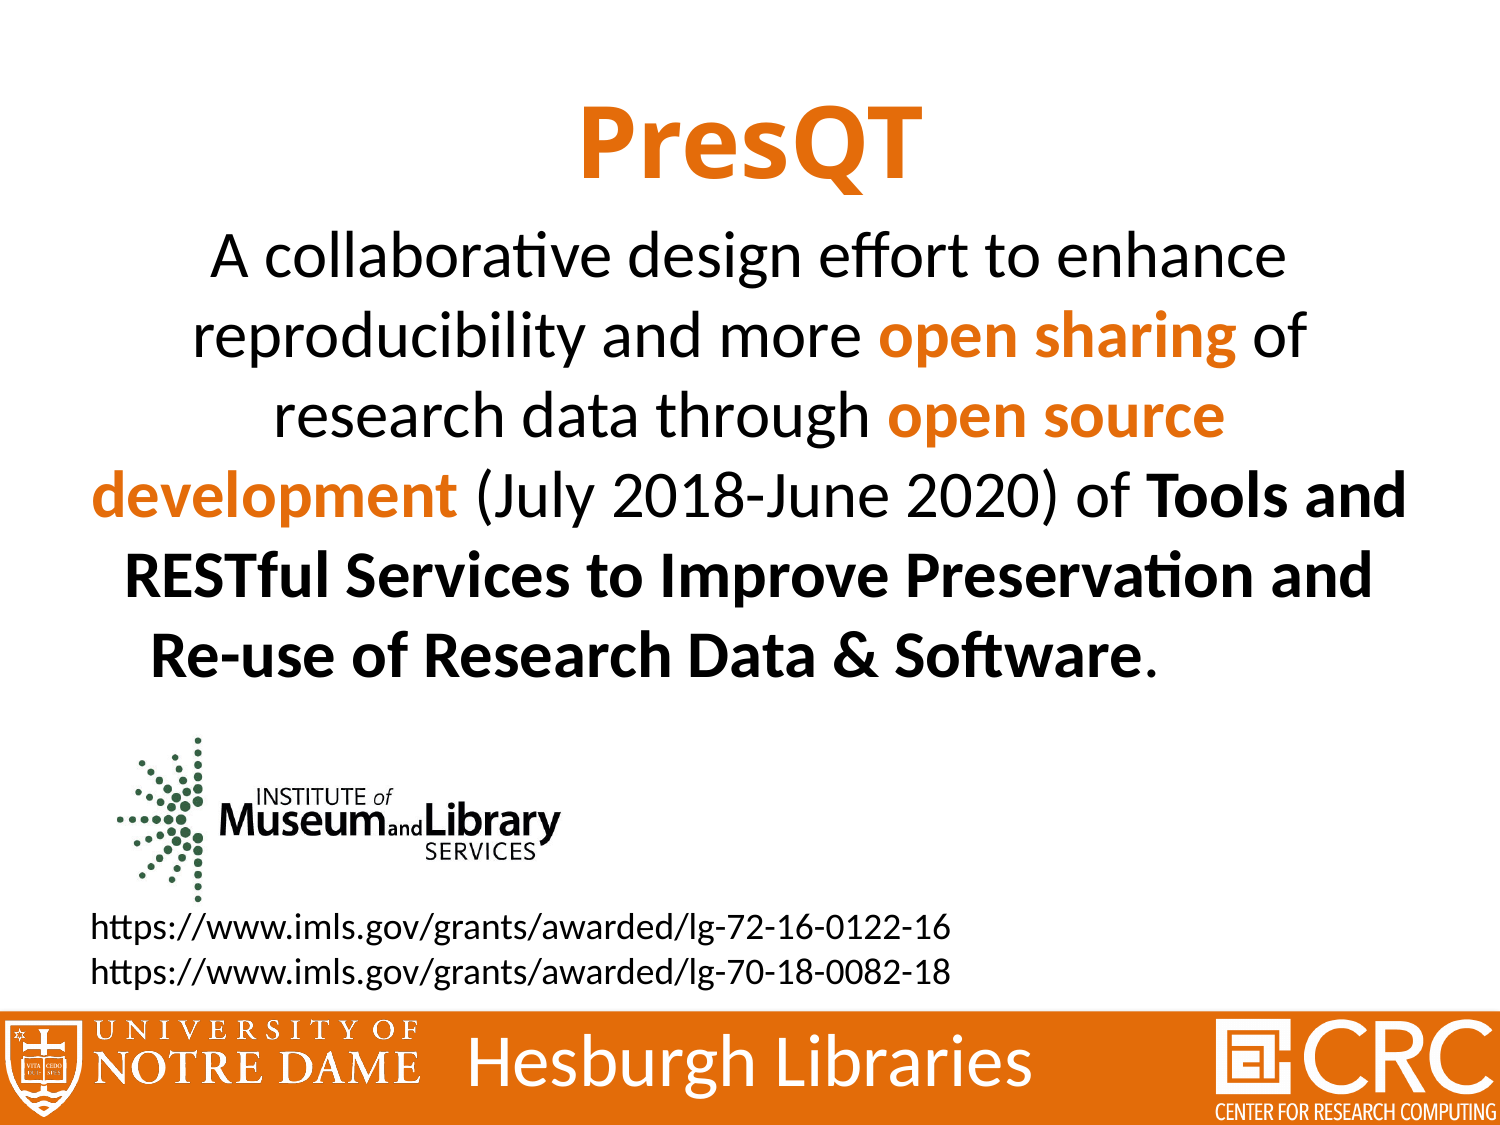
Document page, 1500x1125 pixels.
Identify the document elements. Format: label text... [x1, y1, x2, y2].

text_box Hesburgh Libraries [0, 1011, 1500, 1125]
picture [5, 1019, 420, 1117]
list A collaborative design effort to enhance reproducibility and more open sharing of research data through open source development (July 2018-June 2020) of Tools and RESTful Services to Improve Preservation and Re-use of Research Data & Software. [75, 203, 1425, 946]
picture [1210, 1013, 1500, 1125]
title PresQT [75, 45, 1425, 203]
picture [111, 714, 575, 925]
text_box https://www.imls.gov/grants/awarded/lg-72-16-0122-16 https://www.imls.gov/grants/awarded/lg-70-18-0082-18 [75, 894, 1106, 955]
